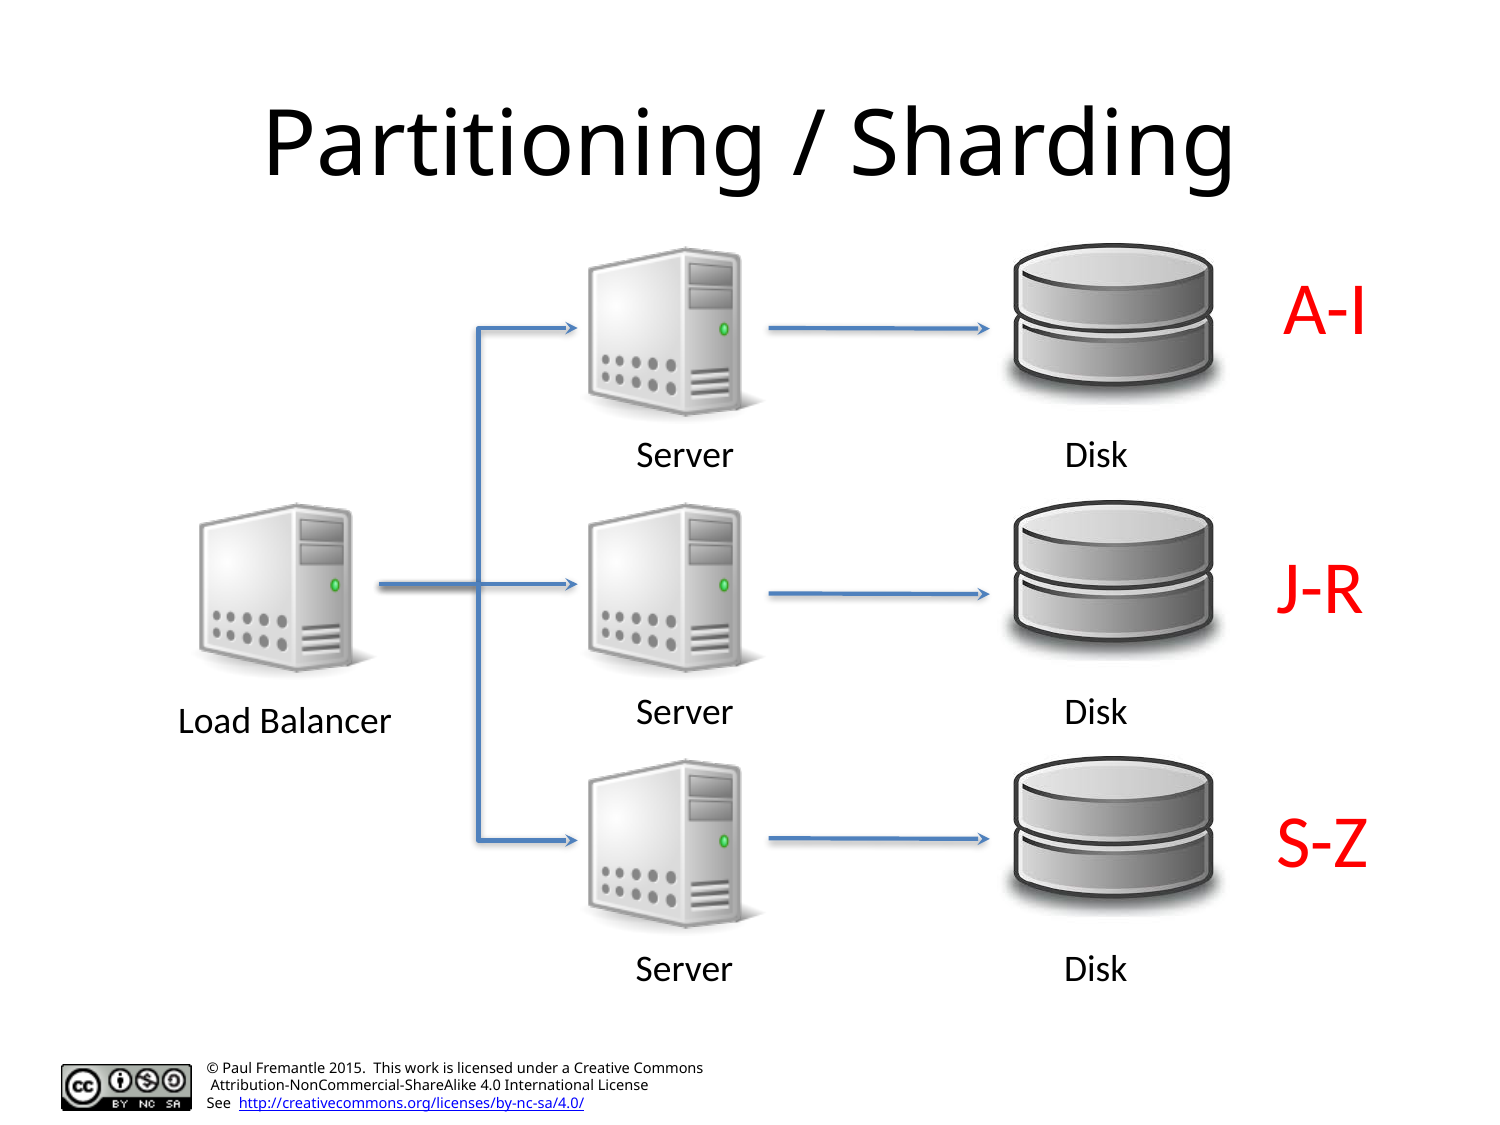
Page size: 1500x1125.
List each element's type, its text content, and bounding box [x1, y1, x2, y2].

picture [989, 489, 1237, 680]
picture [989, 746, 1237, 937]
title Partitioning / Sharding [75, 45, 1425, 233]
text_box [379, 327, 578, 582]
picture [61, 1064, 192, 1111]
text_box S-Z [1261, 785, 1386, 892]
text_box Server [620, 946, 750, 998]
text_box Load Balancer [163, 688, 374, 750]
text_box Disk [1049, 688, 1144, 741]
picture [578, 488, 769, 680]
picture [188, 488, 379, 680]
picture [577, 744, 769, 937]
text_box Server [621, 433, 751, 484]
picture [989, 233, 1237, 424]
text_box Disk [1049, 432, 1145, 484]
text_box Disk [1049, 945, 1144, 998]
text_box J-R [1261, 531, 1381, 638]
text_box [379, 584, 578, 841]
picture [577, 232, 769, 424]
text_box Server [621, 689, 751, 741]
text_box A-I [1268, 251, 1385, 358]
